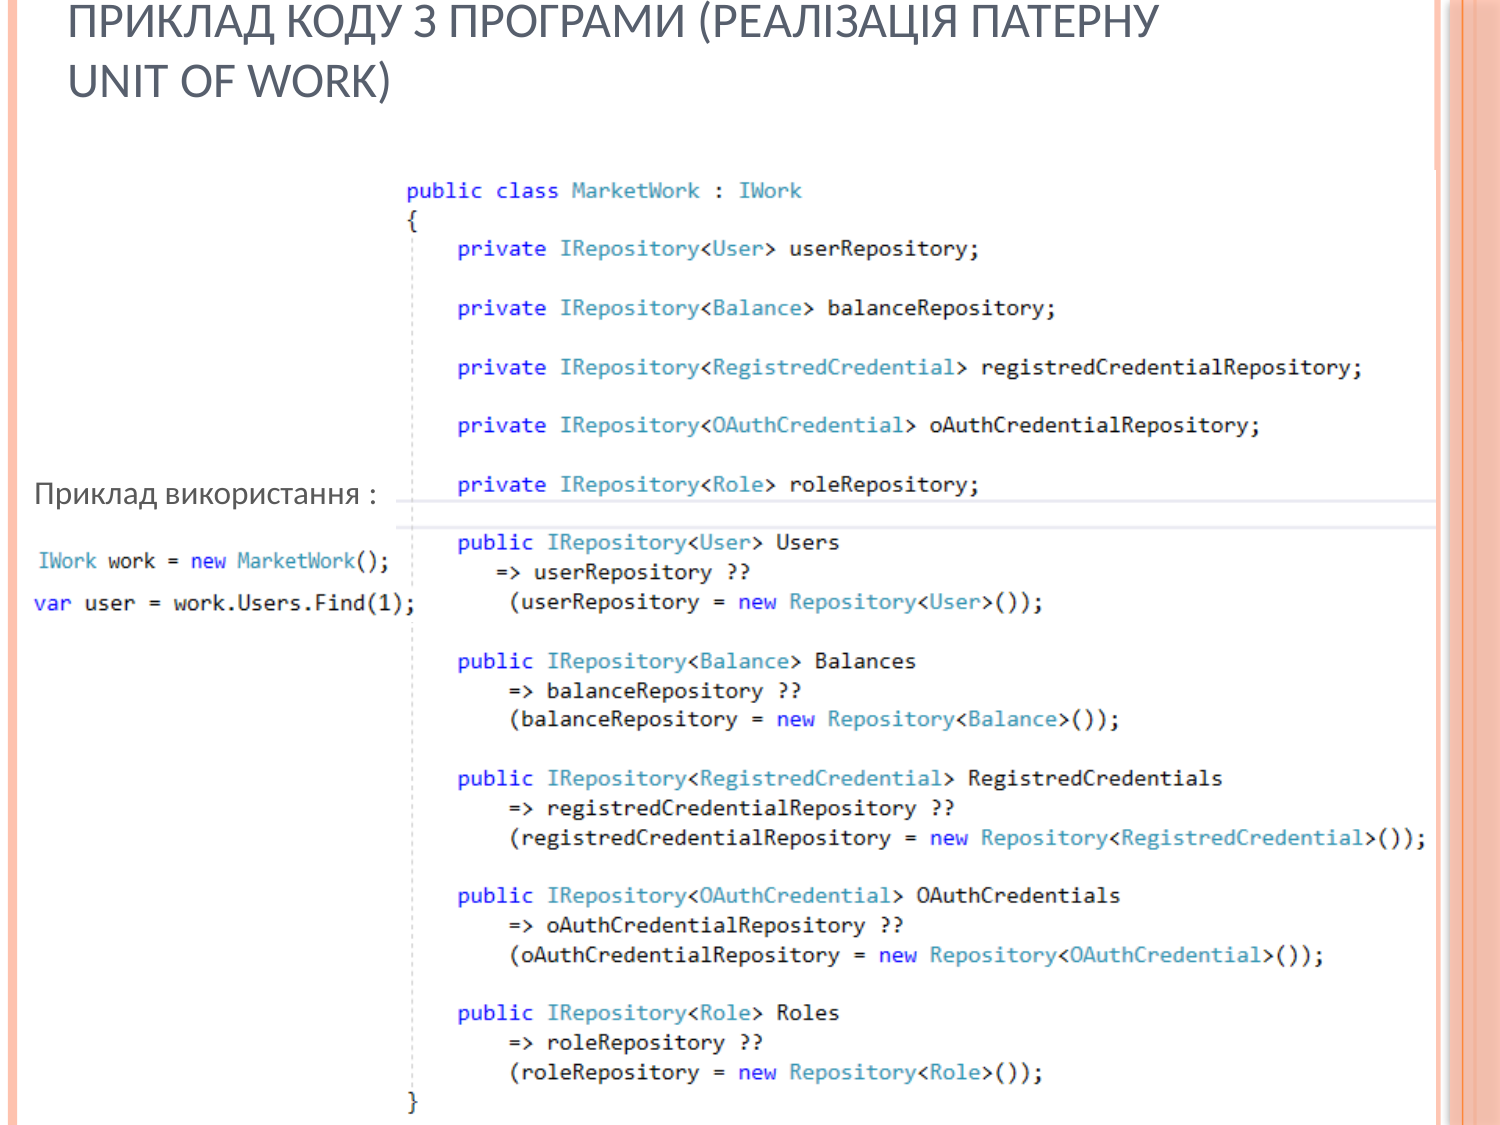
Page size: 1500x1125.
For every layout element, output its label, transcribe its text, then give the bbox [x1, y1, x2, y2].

title Приклад коду з програми (реалізація патерну Unit of work) [53, 19, 1279, 115]
picture [28, 169, 1436, 1125]
text_box Приклад використання : [19, 463, 389, 519]
